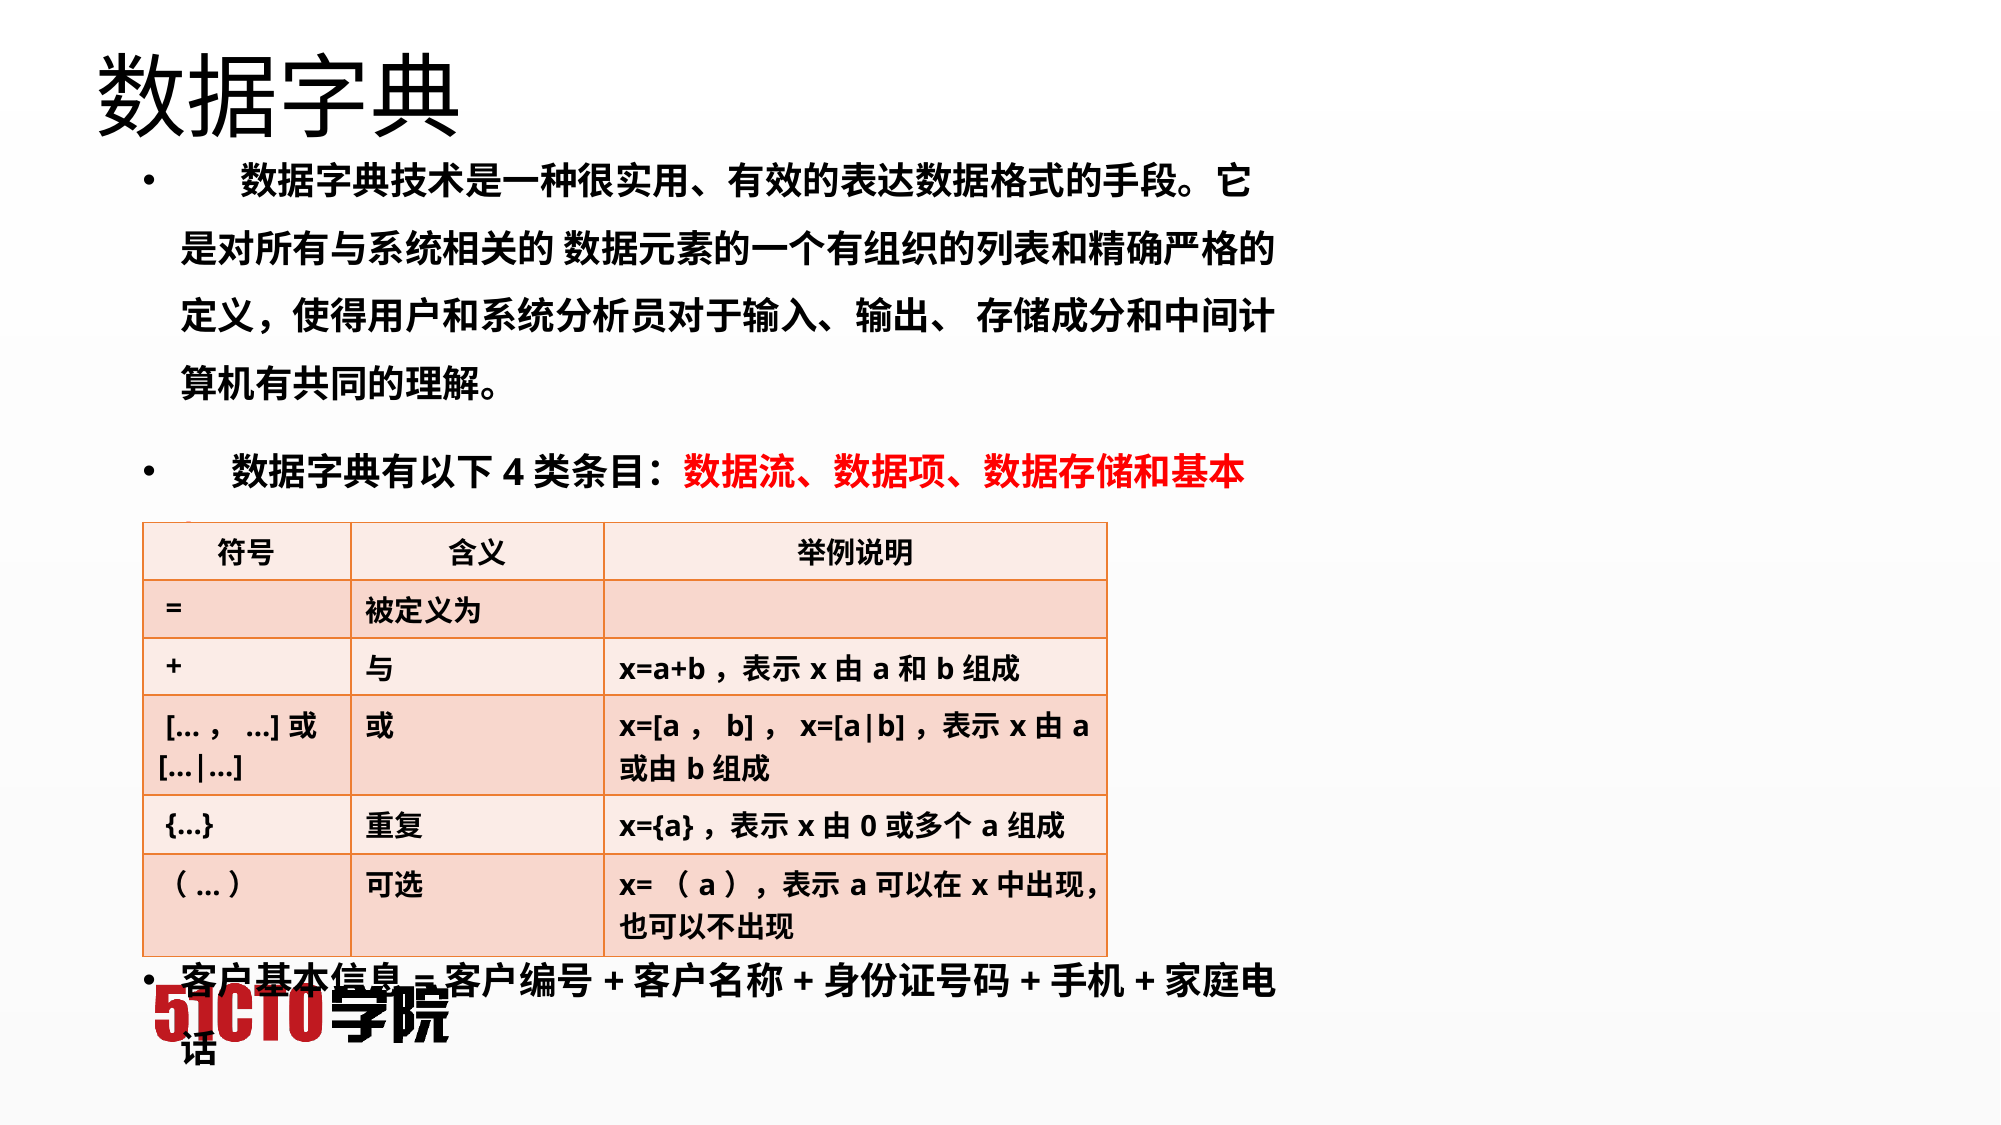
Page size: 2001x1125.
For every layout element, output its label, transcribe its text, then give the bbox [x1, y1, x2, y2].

table_cell 被定义为 [352, 581, 603, 637]
title 数据字典 [80, 0, 1806, 210]
table_cell x=a+b，表示x由a和b组成 [605, 639, 1106, 694]
table_cell [605, 581, 1106, 637]
table_cell 或 [352, 696, 603, 794]
table_cell + [144, 639, 350, 694]
table_cell x=[a，b]，x=[a|b]，表示x由a或由b组成 [605, 696, 1106, 794]
table_header 举例说明 [605, 523, 1106, 579]
table_cell {...} [144, 796, 350, 853]
table_header 符号 [144, 523, 350, 579]
table_cell x={a}，表示x由0或多个a组成 [605, 796, 1106, 853]
picture [155, 983, 449, 1043]
table_cell 可选 [352, 855, 603, 956]
table_cell [...，...]或[...|...] [144, 696, 350, 794]
list 数据字典技术是一种很实用、有效的表达数据格式的手段。它是对所有与系统相关的 数据元素的一个有组织的列表和精确严格的定义，使得用户和系统分析员对于输入、输出、 存储成分和中间计算机有共同的理解。 数据字典有以下4类条目：数据流、数据项、数据存储和基本加工。 客户基本信息=客户编号+客户名称+身份证号码+手机+家庭电话 [127, 127, 1298, 904]
table_cell = [144, 581, 350, 637]
table_cell x=（a），表示a可以在x中出现，也可以不出现 [605, 855, 1106, 956]
table_header 含义 [352, 523, 603, 579]
table_cell 重复 [352, 796, 603, 853]
table_cell 与 [352, 639, 603, 694]
table_cell （...） [144, 855, 350, 956]
